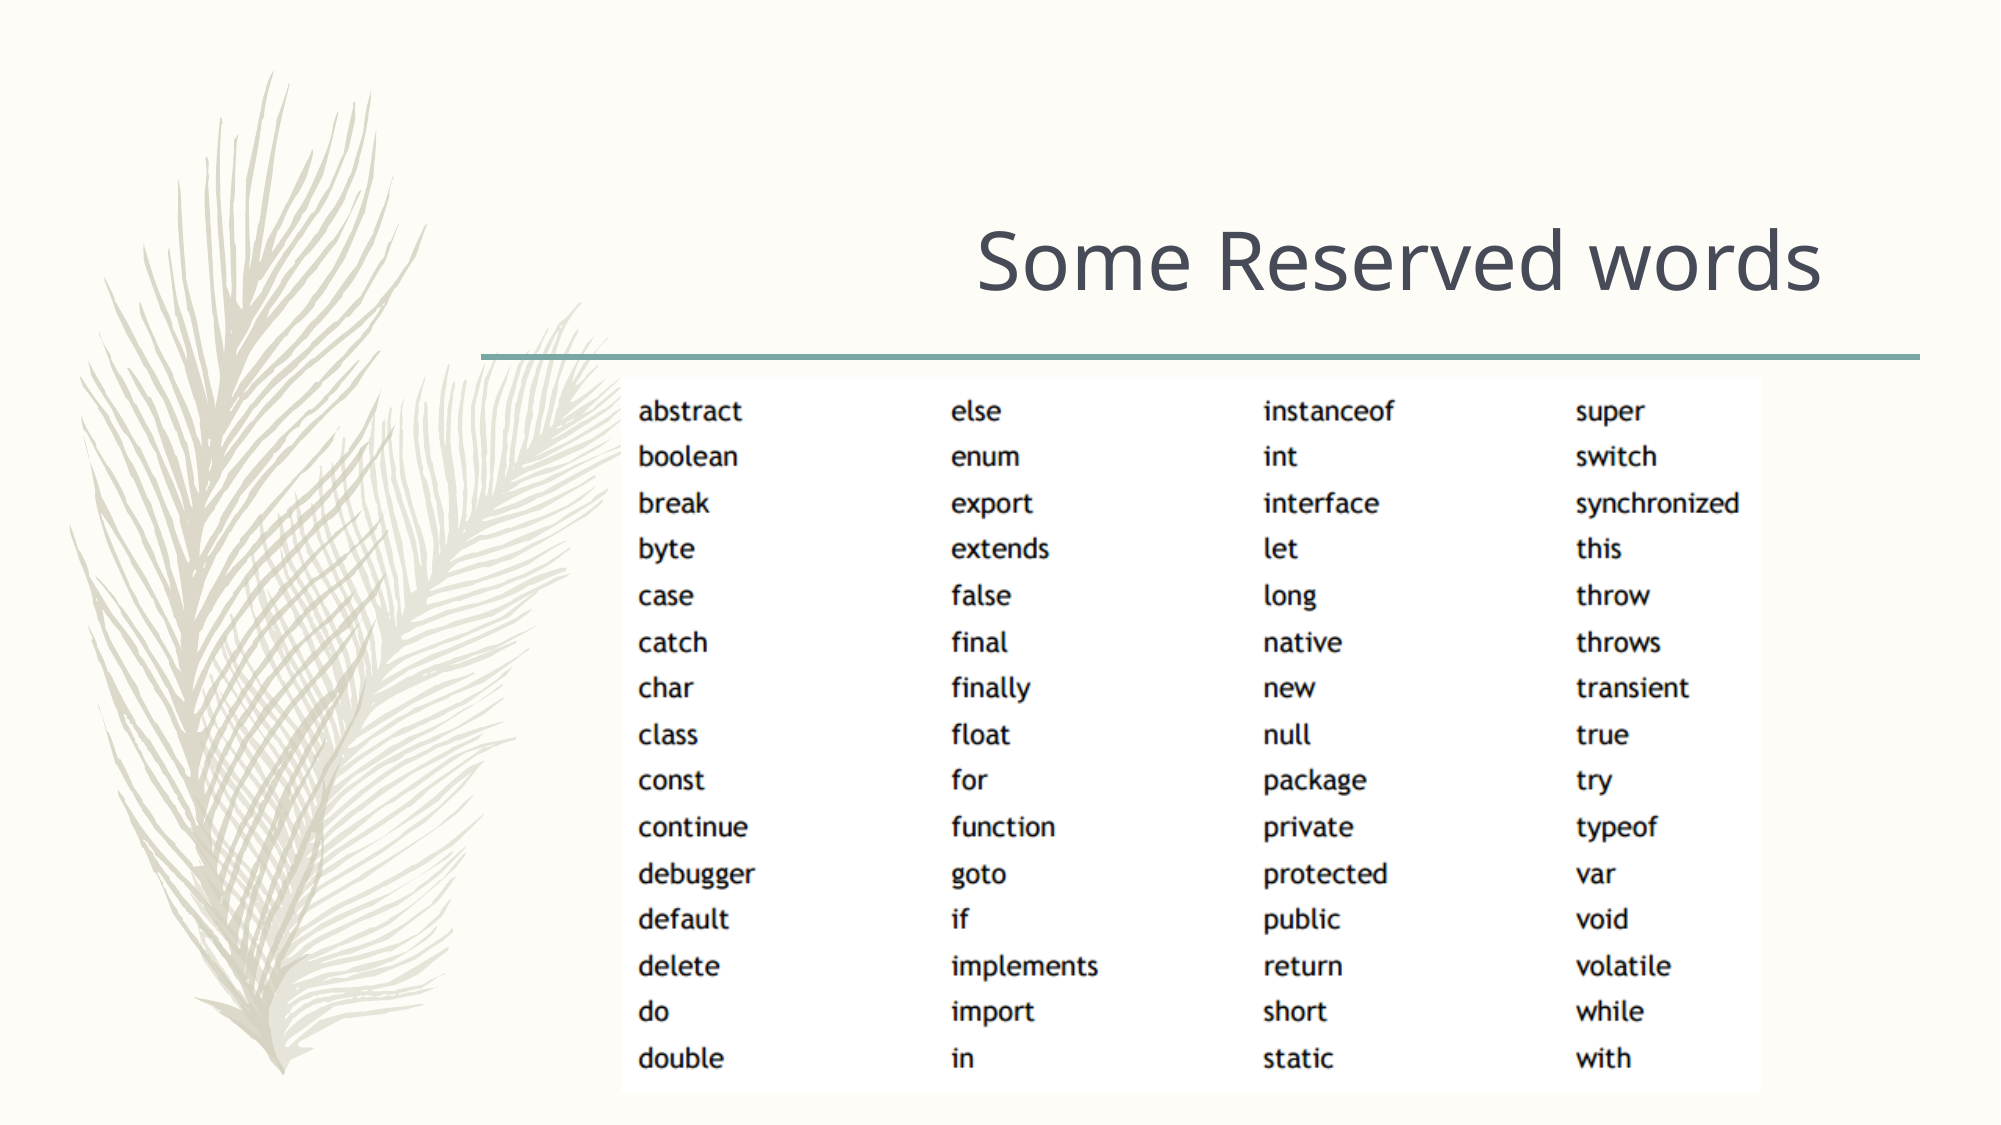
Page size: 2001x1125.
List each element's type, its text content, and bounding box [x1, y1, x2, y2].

picture [620, 376, 1761, 1094]
title Some Reserved words [961, 205, 1923, 397]
